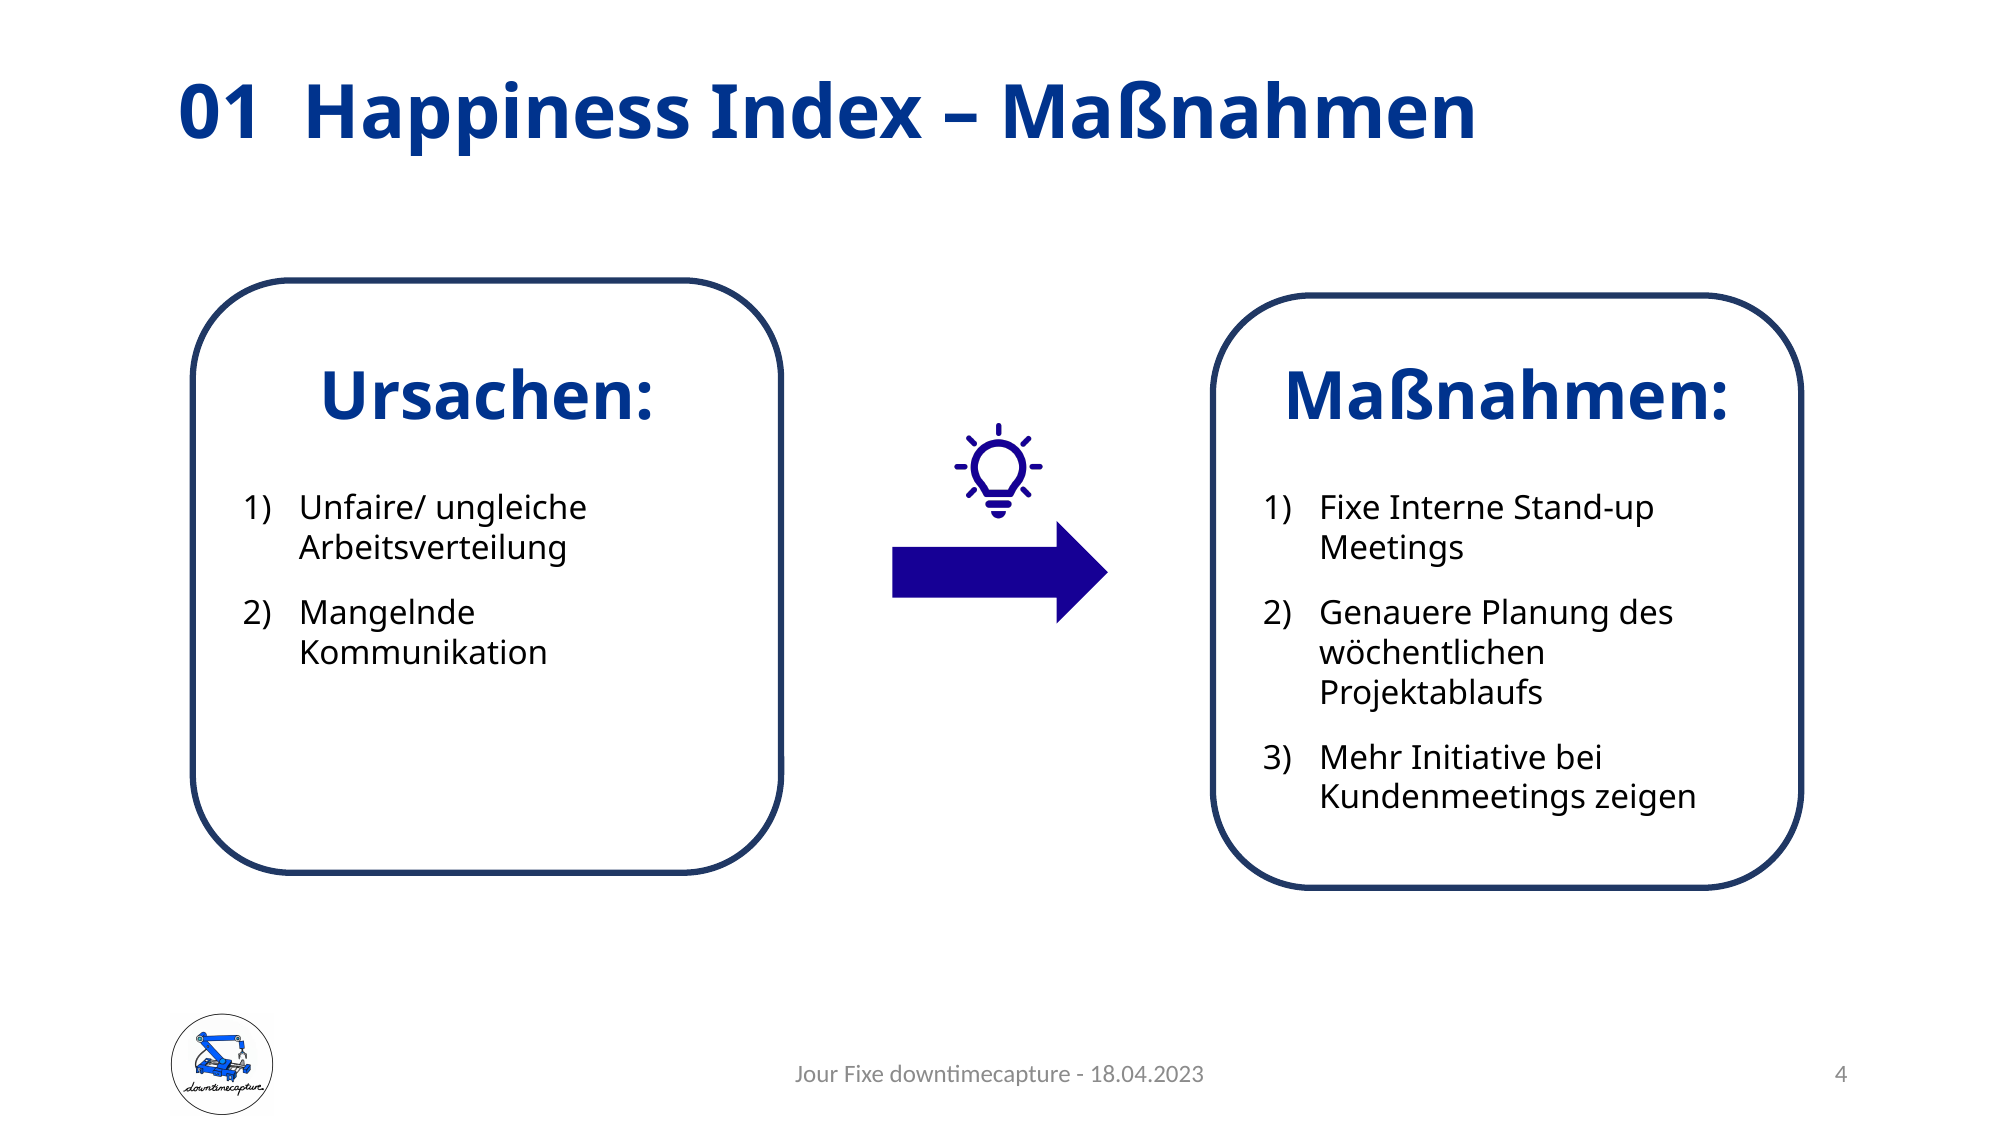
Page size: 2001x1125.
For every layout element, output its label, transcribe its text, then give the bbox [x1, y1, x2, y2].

picture [946, 419, 1051, 524]
footer Jour Fixe downtimecapture - 18.04.2023 [662, 1042, 1338, 1103]
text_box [1212, 295, 1802, 890]
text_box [192, 280, 782, 873]
text_box [892, 520, 1108, 624]
picture [170, 1013, 274, 1116]
slide_number 4 [1412, 1042, 1863, 1103]
text_box 01 Happiness Index – Maßnahmen [163, 70, 1838, 159]
